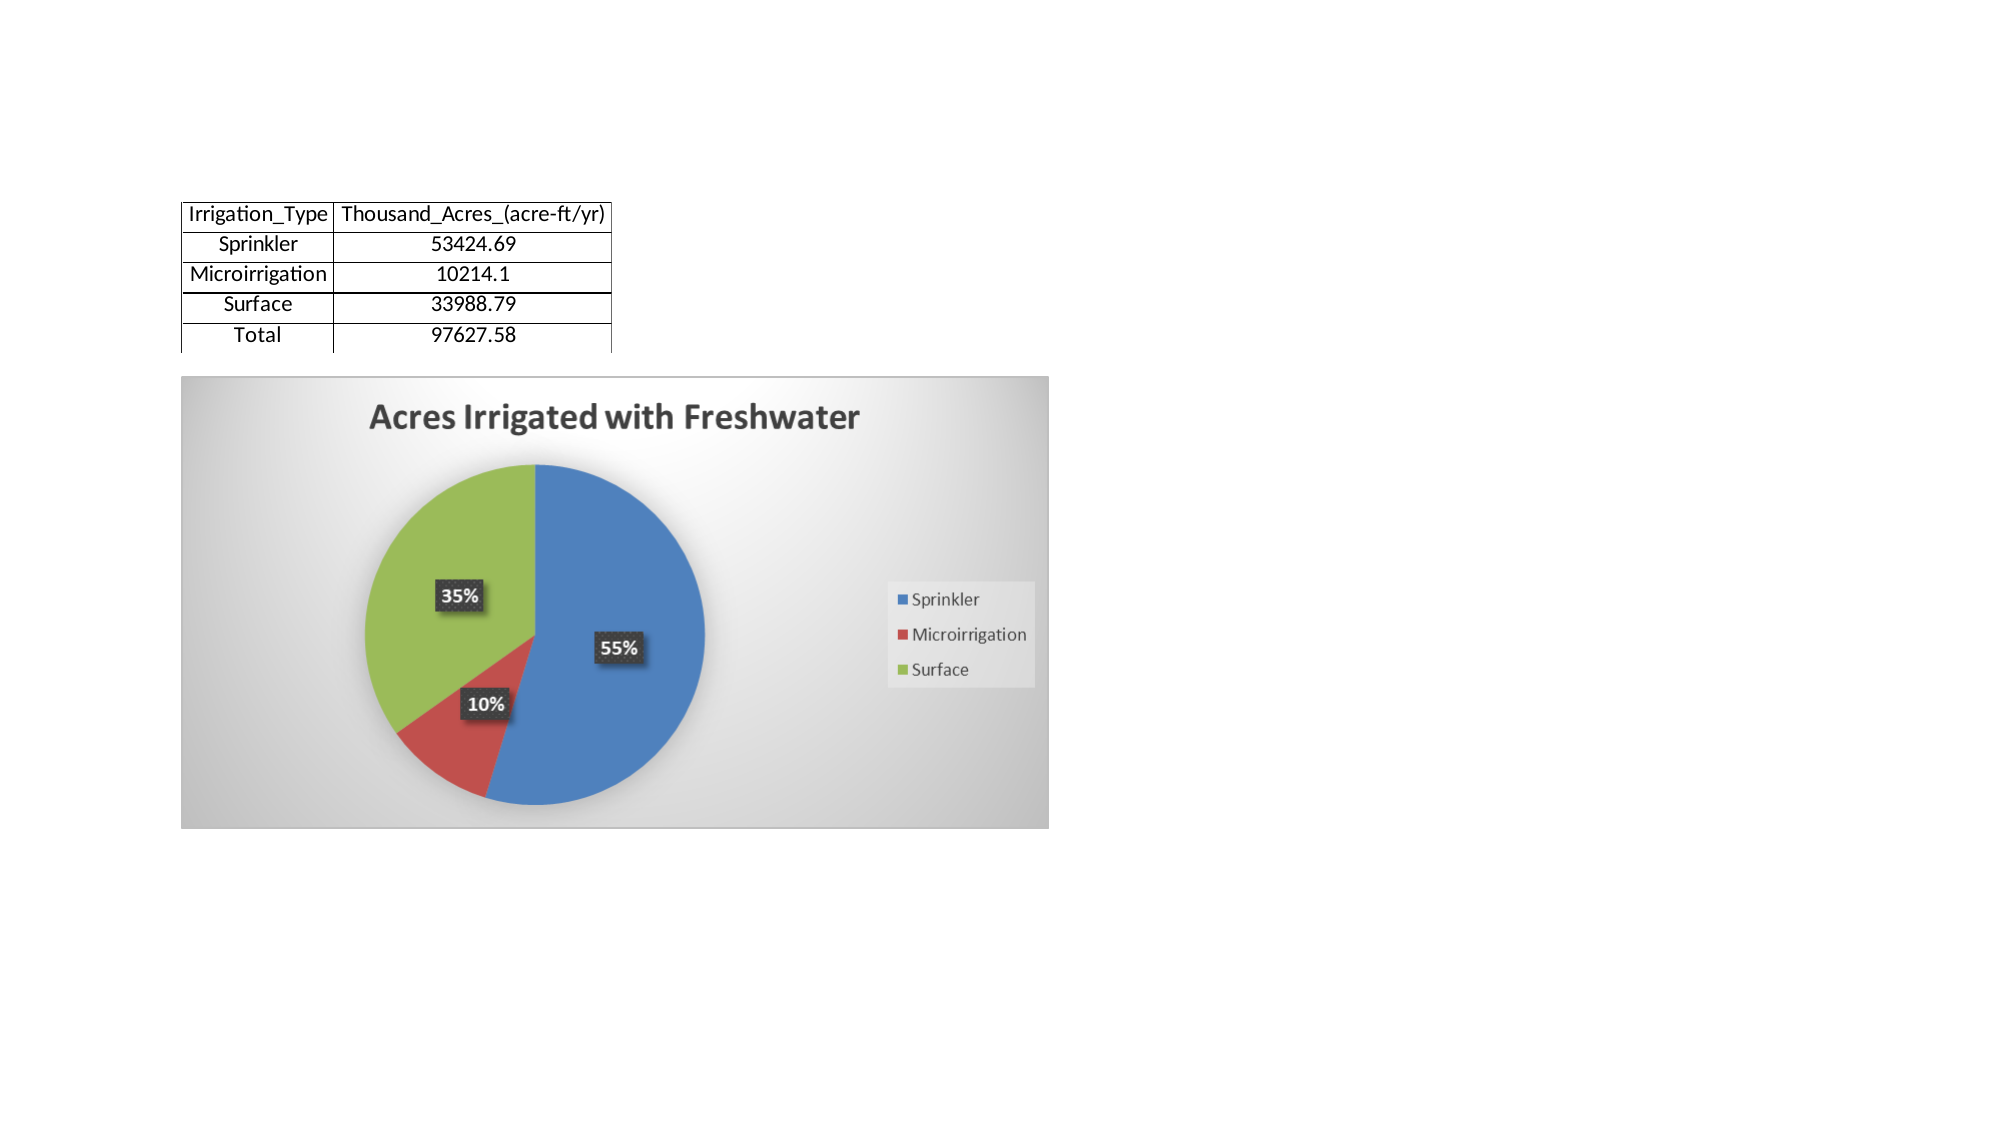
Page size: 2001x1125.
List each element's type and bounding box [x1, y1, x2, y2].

picture [181, 201, 613, 355]
picture [181, 376, 1049, 829]
